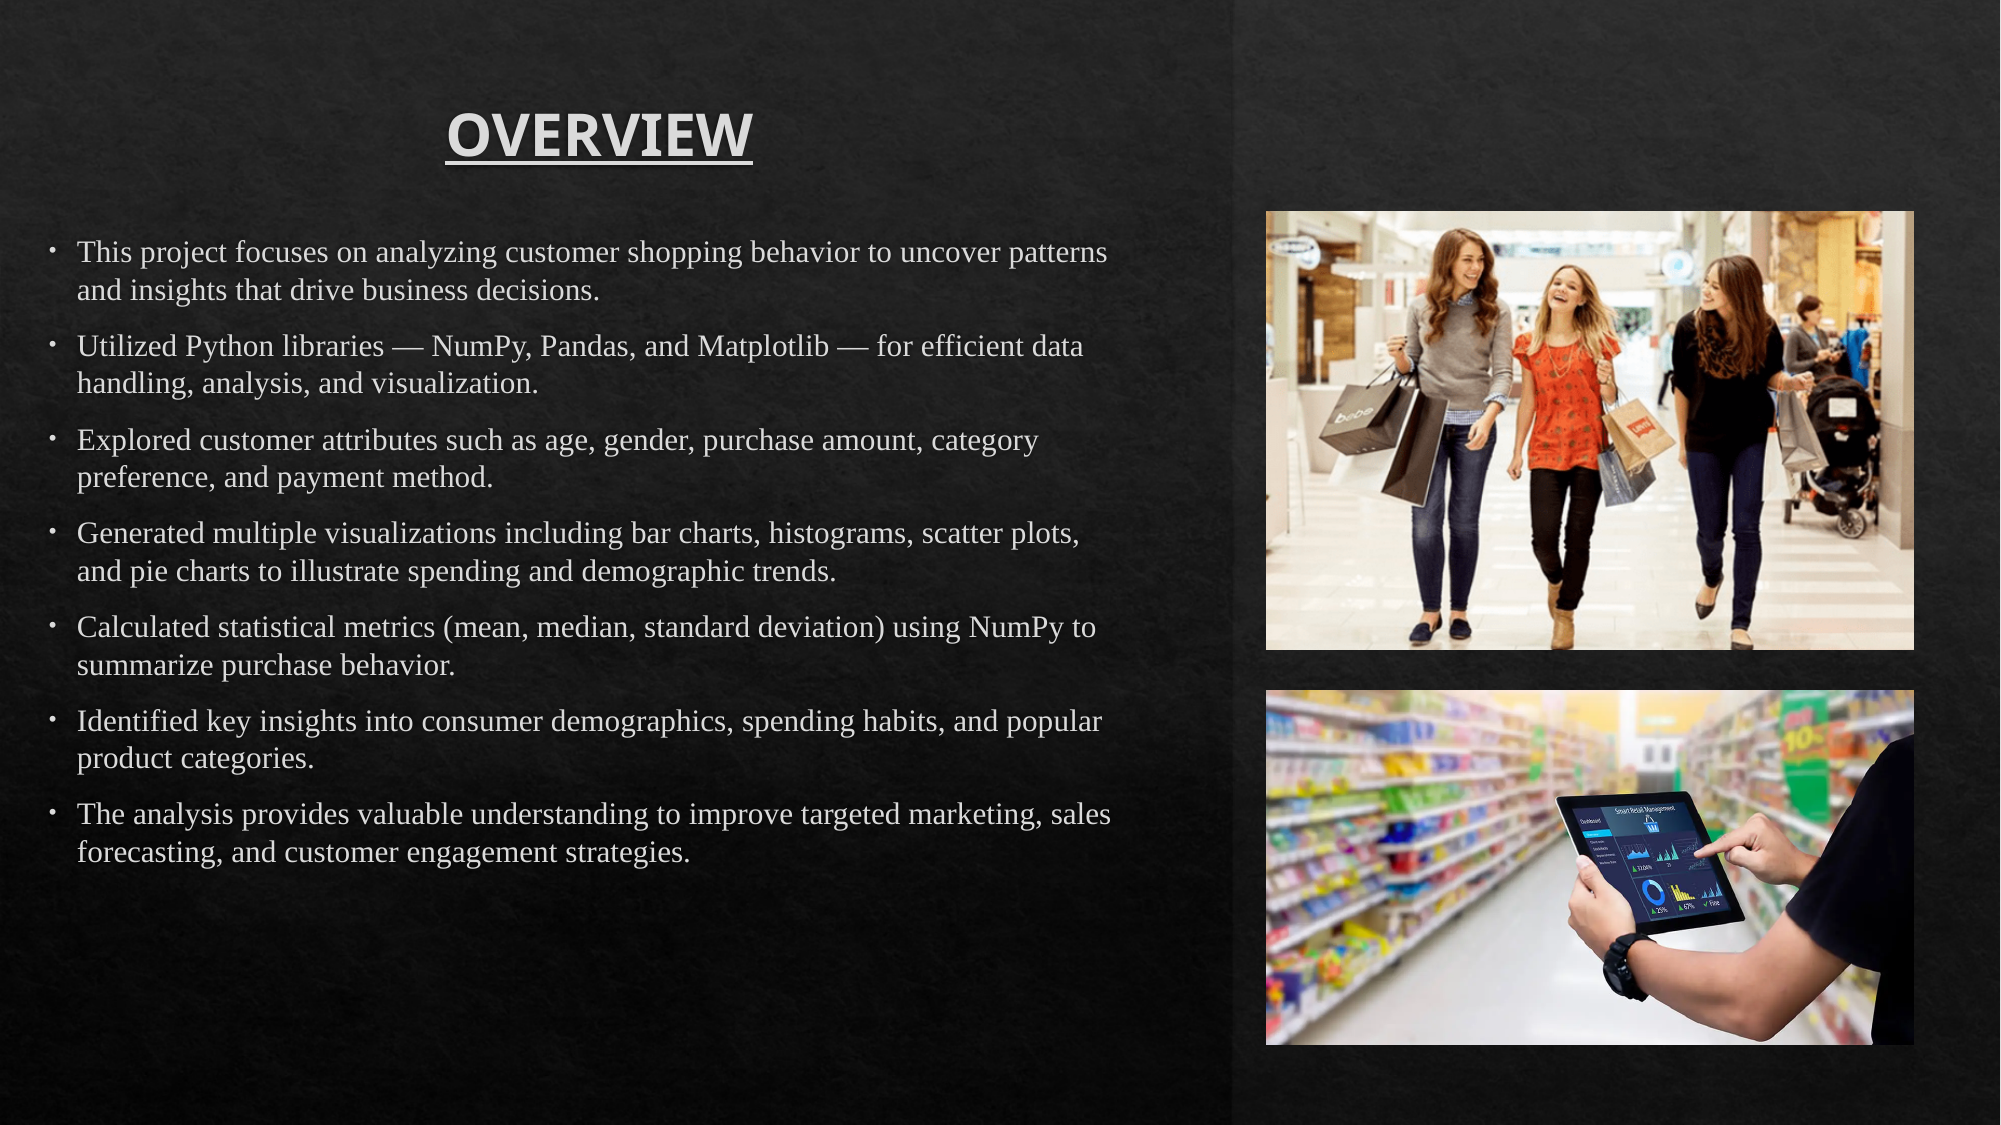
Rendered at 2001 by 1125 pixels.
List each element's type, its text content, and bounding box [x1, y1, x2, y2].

picture [1230, 0, 2000, 1125]
subtitle This project focuses on analyzing customer shopping behavior to uncover patterns and insights that drive business decisions. Utilized Python libraries — NumPy, Pandas, and Matplotlib — for efficient data handling, analysis, and visualization. Explored customer attributes such as age, gender, purchase amount, category preference, and payment method. Generated multiple visualizations including bar charts, histograms, scatter plots, and pie charts to illustrate spending and demographic trends. Calculated statistical metrics (mean, median, standard deviation) using NumPy to summarize purchase behavior. Identified key insights into consumer demographics, spending habits, and popular product categories. The analysis provides valuable understanding to improve targeted marketing, sales forecasting, and customer engagement strategies. [33, 224, 1142, 1125]
title OVERVIEW [149, 89, 1049, 176]
